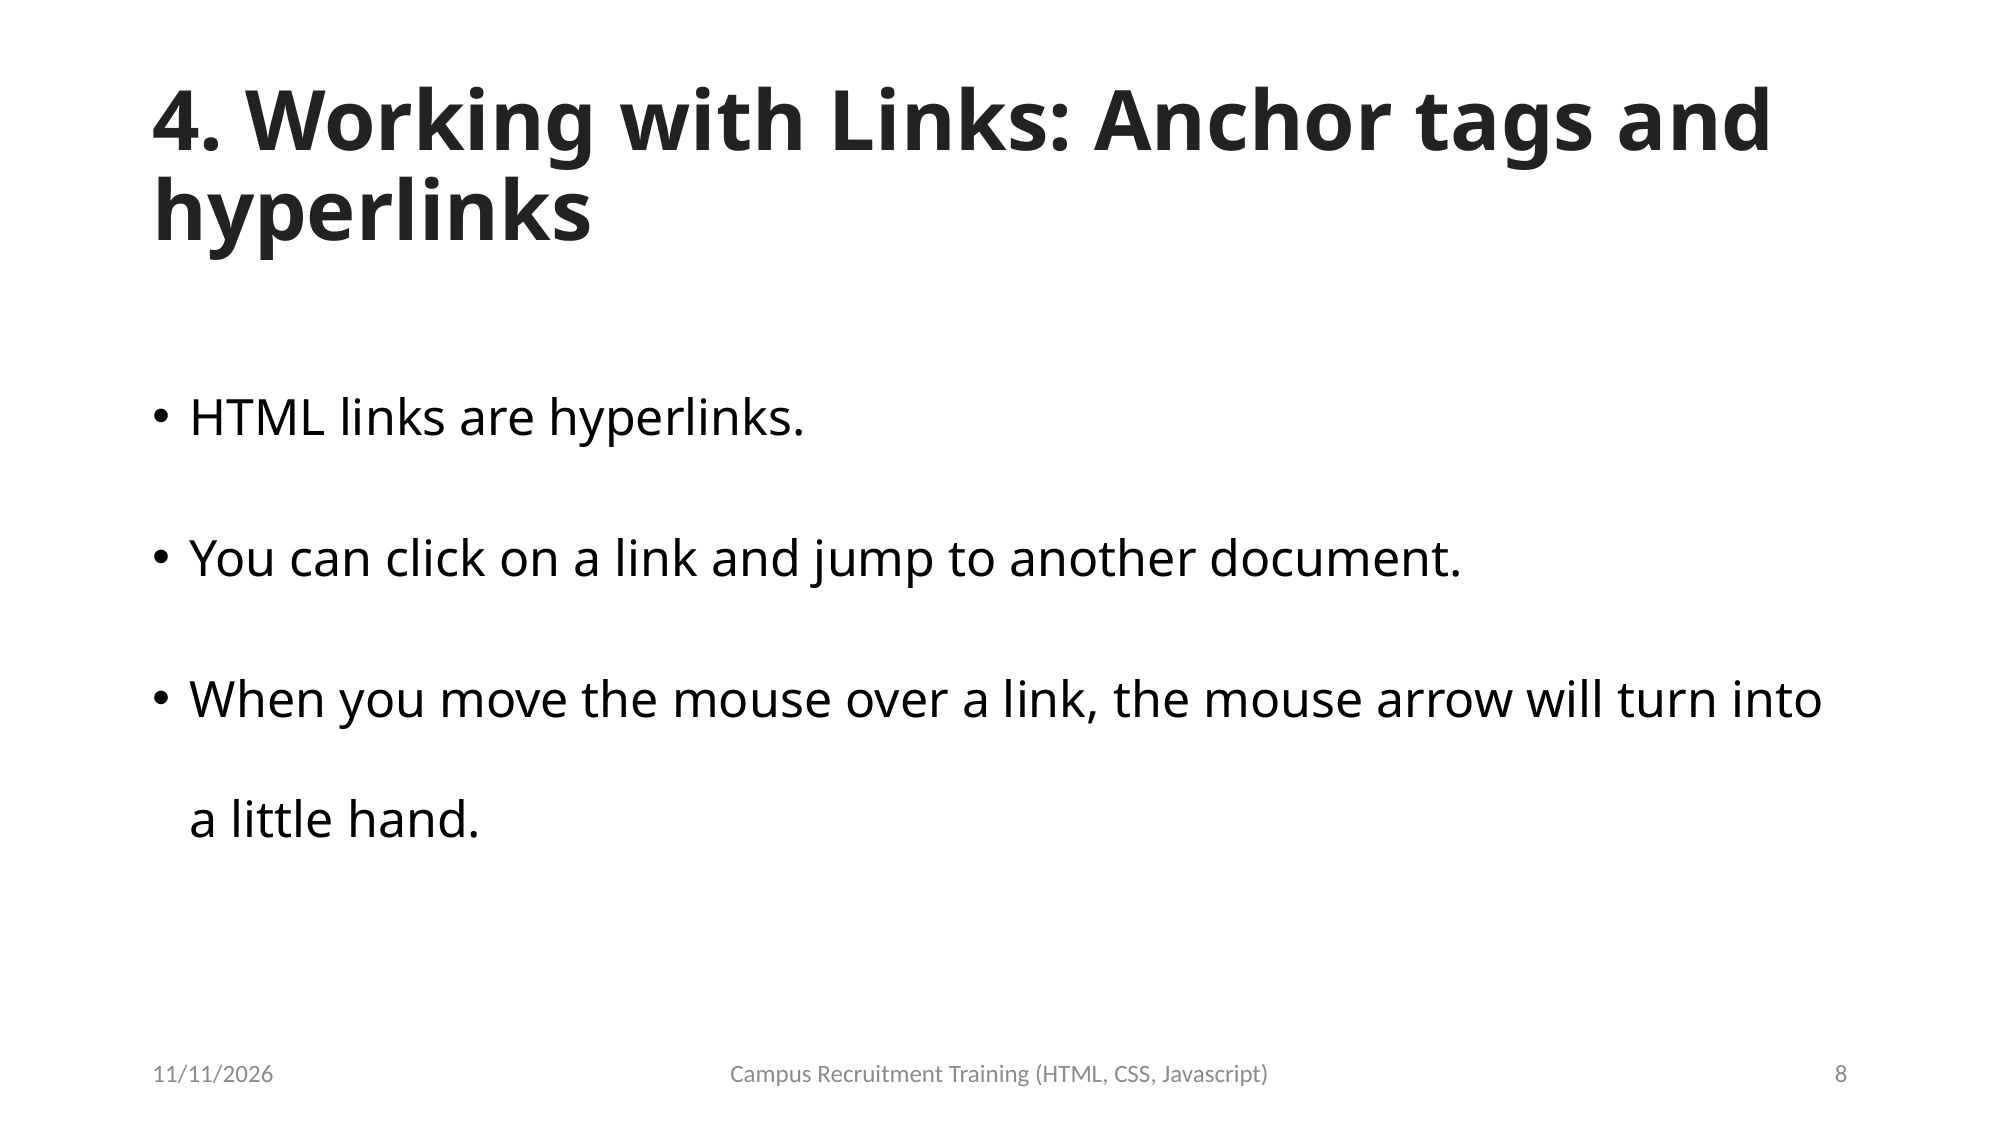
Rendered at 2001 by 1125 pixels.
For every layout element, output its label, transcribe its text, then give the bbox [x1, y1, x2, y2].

footer Campus Recruitment Training (HTML, CSS, Javascript) [662, 1042, 1338, 1103]
list HTML links are hyperlinks. You can click on a link and jump to another document. When you move the mouse over a link, the mouse arrow will turn into a little hand. [137, 317, 1863, 1032]
slide_number 8 [1412, 1042, 1863, 1103]
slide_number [137, 1042, 588, 1103]
title 4. Working with Links: Anchor tags and hyperlinks [137, 59, 1863, 278]
